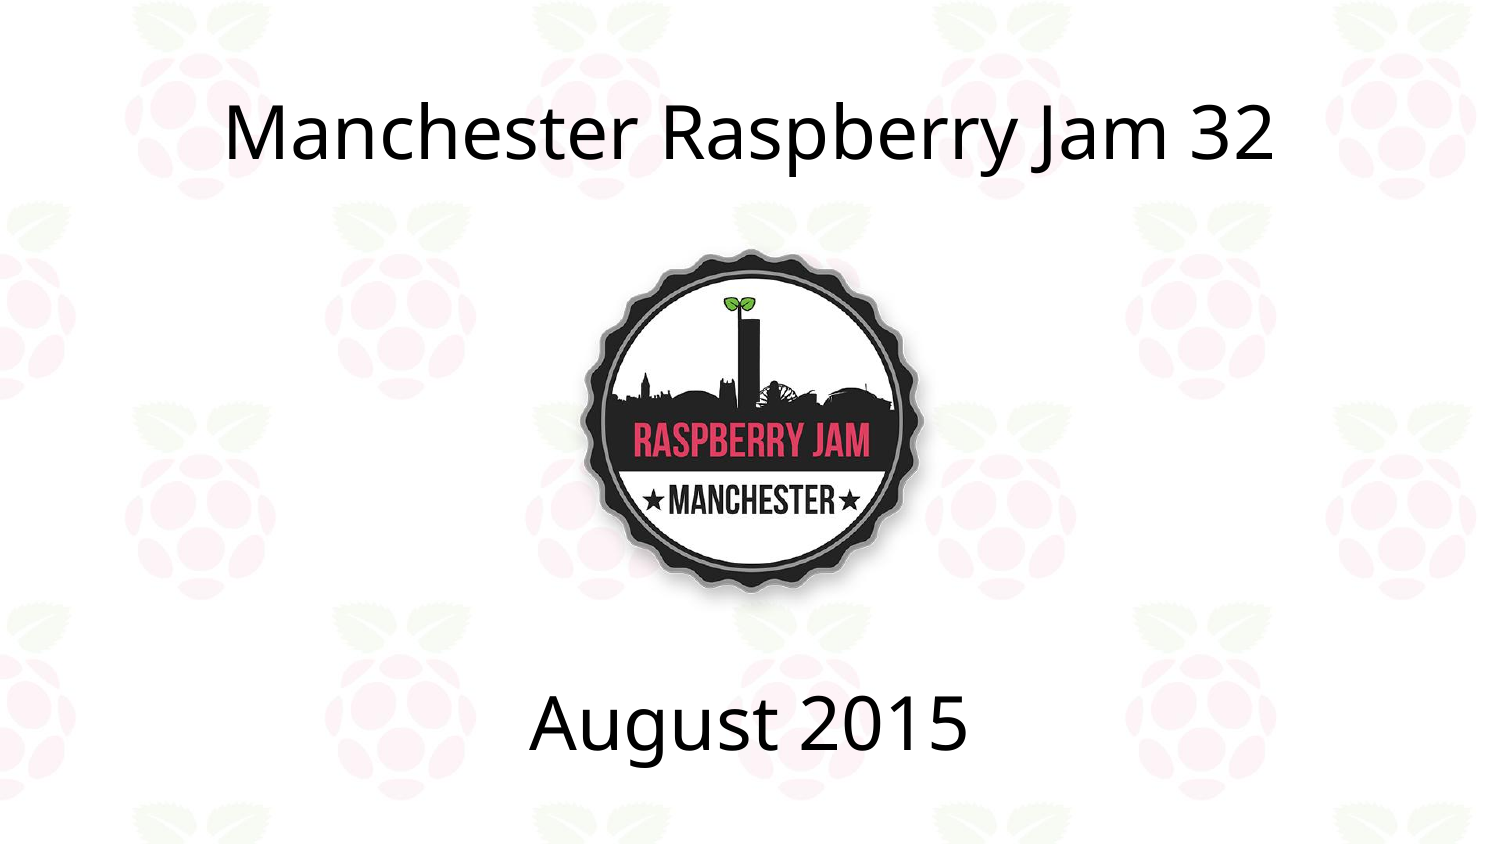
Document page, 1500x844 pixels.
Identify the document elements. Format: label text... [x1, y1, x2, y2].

title Manchester Raspberry Jam 32 [112, 69, 1388, 190]
title August 2015 [112, 660, 1388, 781]
picture [0, 0, 1500, 844]
